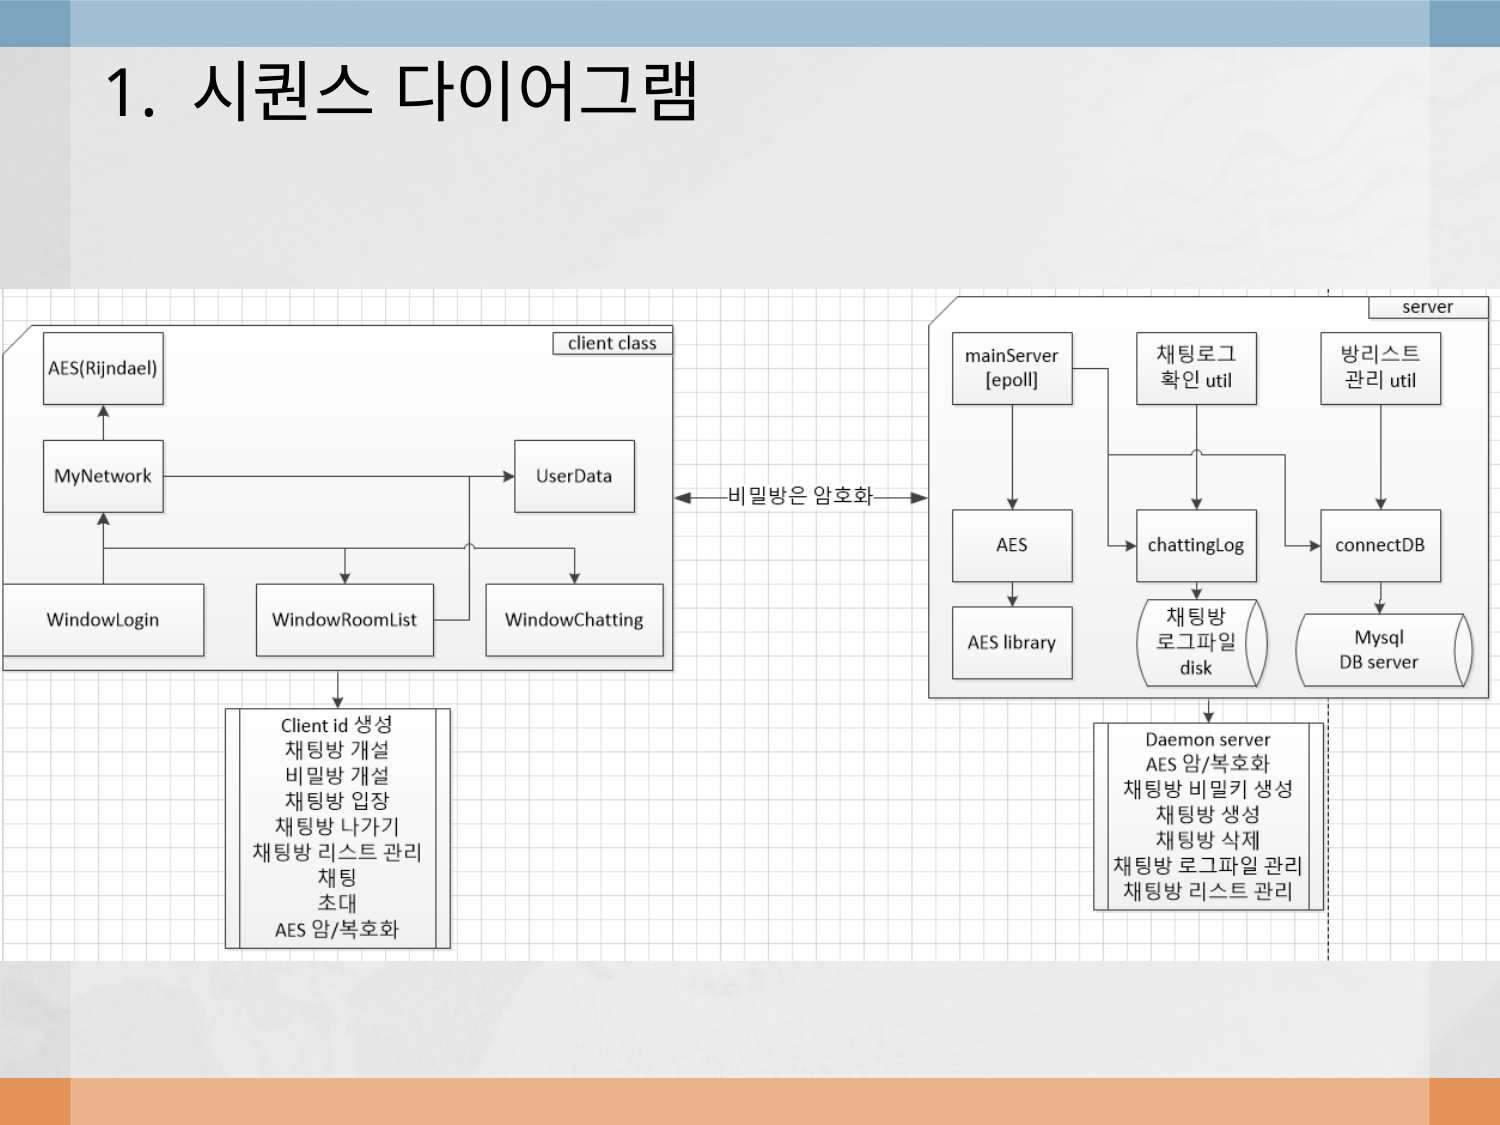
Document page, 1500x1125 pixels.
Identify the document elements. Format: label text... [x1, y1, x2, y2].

text_box 1. 시퀀스 다이어그램 [87, 42, 718, 138]
picture [0, 289, 1500, 961]
